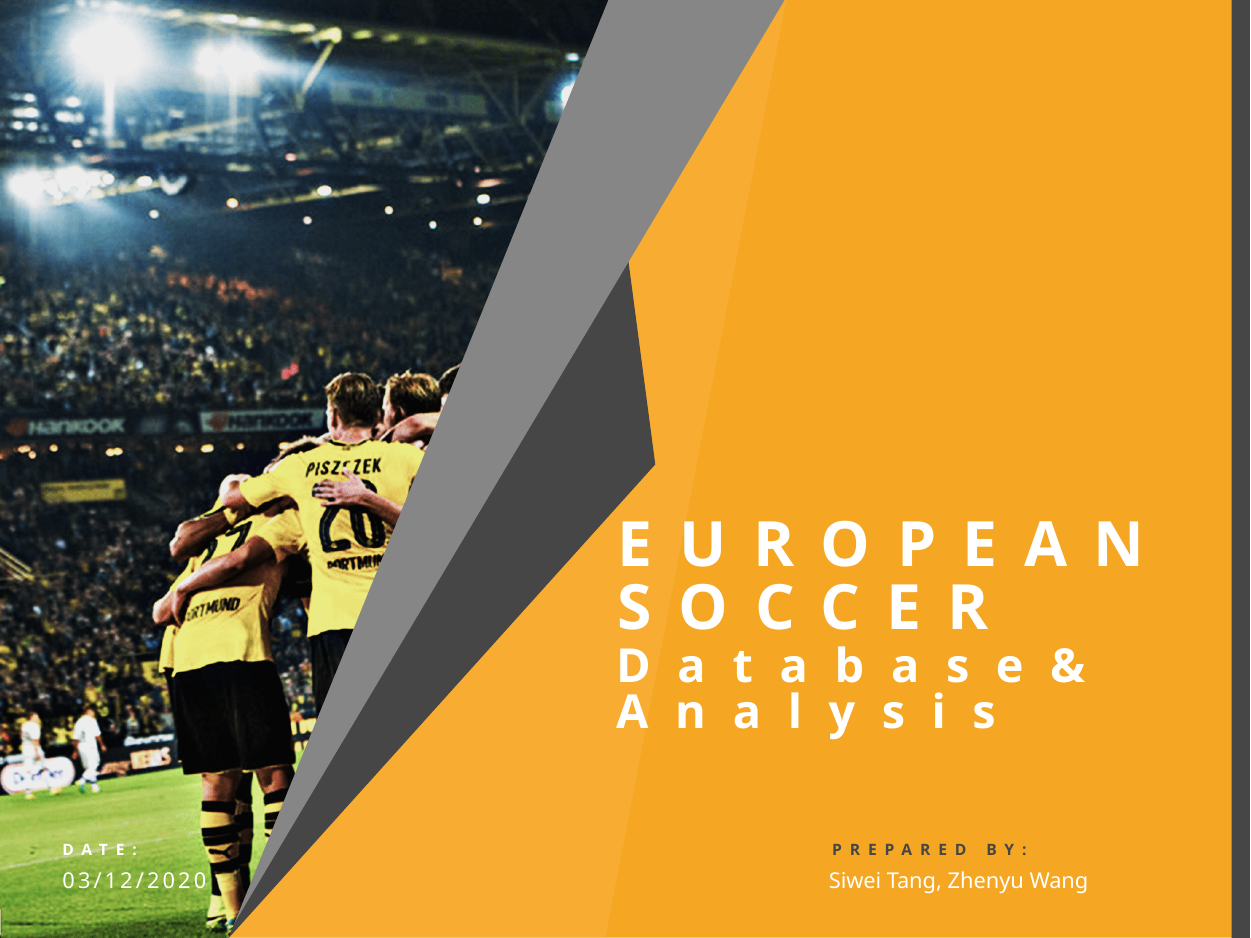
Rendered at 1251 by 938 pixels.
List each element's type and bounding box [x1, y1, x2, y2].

text_box [609, 0, 1231, 535]
text_box [609, 535, 1231, 938]
text_box [609, 286, 1121, 562]
text_box [0, 0, 609, 938]
text_box [1231, 0, 1250, 938]
